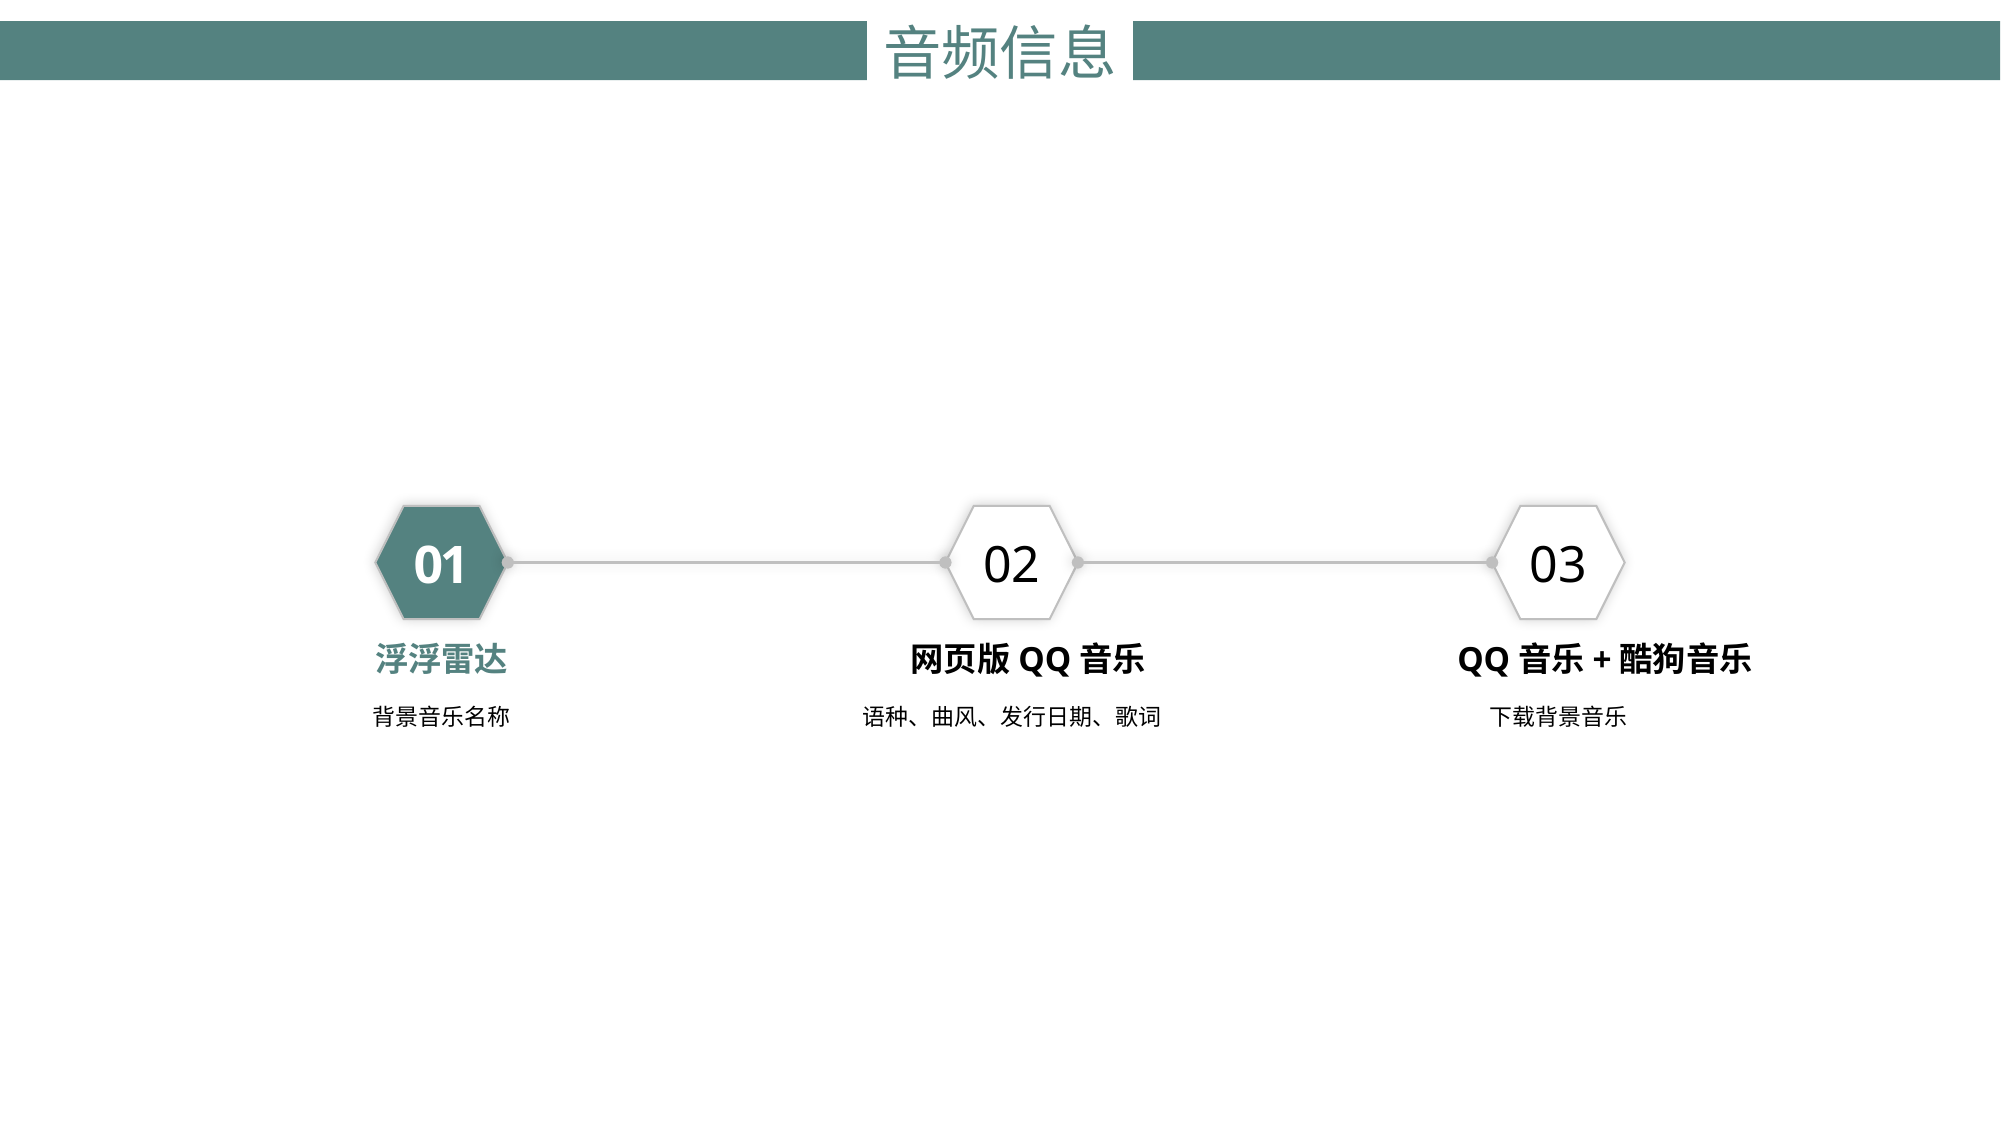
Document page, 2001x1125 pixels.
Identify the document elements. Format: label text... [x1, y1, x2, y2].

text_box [766, 563, 1257, 764]
title 音频信息 [867, 8, 1133, 95]
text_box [196, 505, 687, 764]
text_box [1313, 505, 1804, 764]
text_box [766, 505, 1257, 562]
